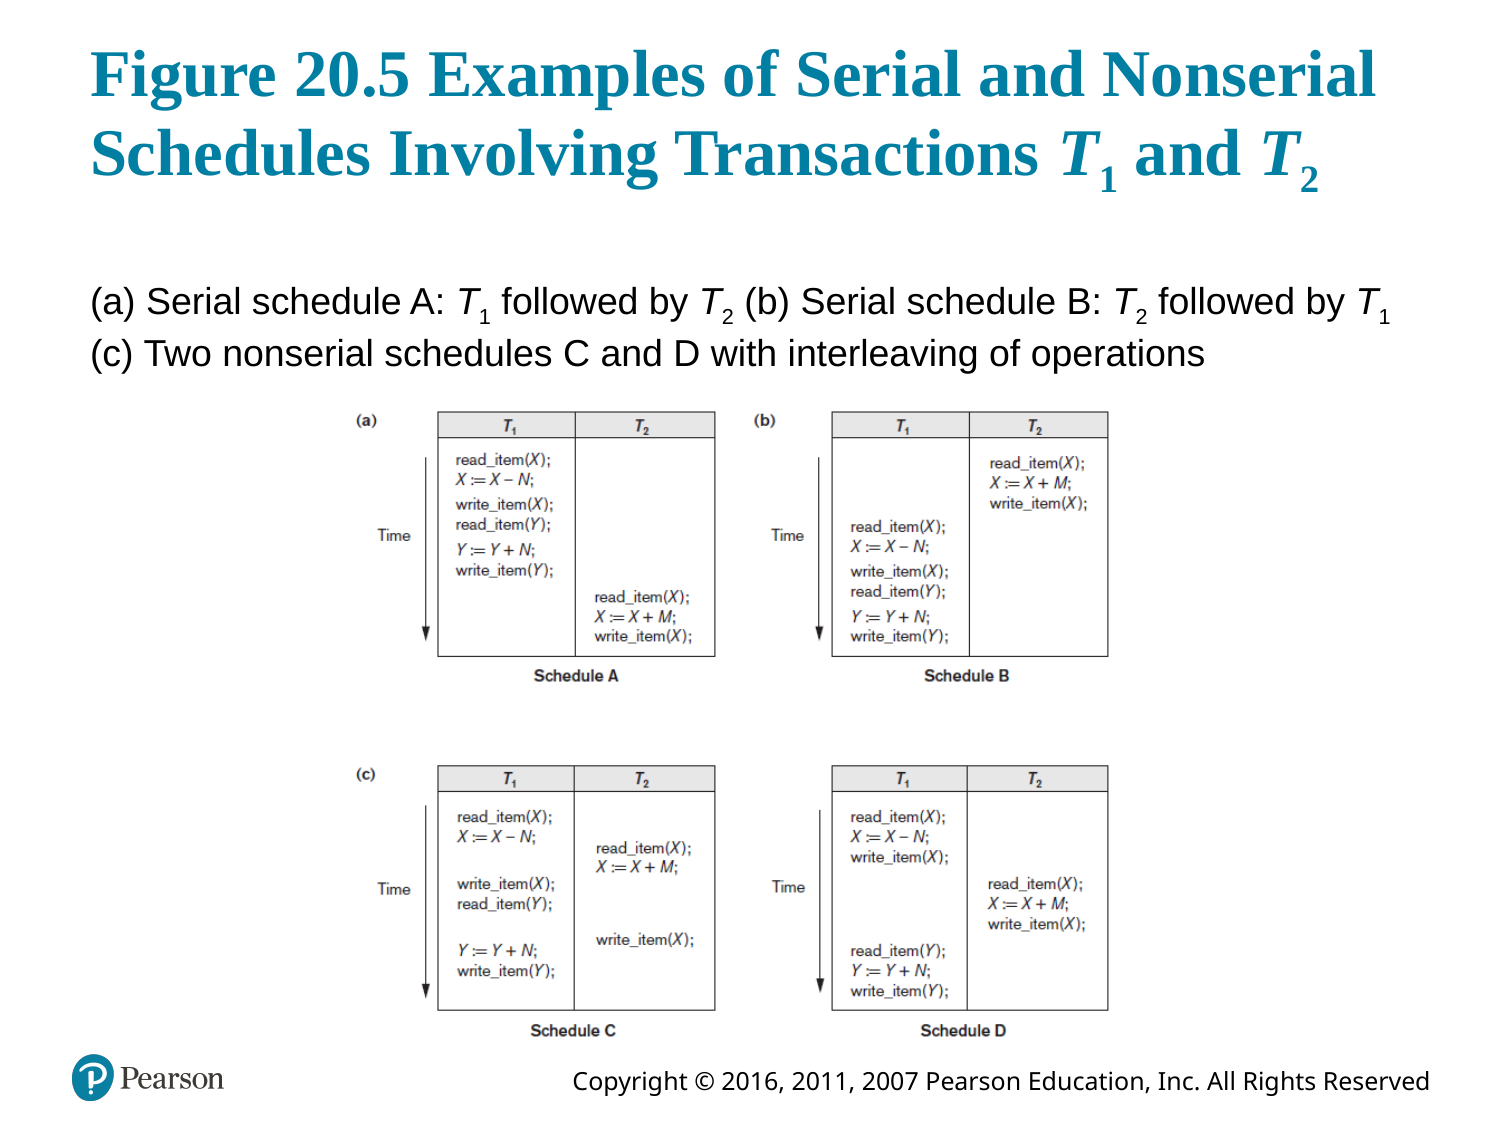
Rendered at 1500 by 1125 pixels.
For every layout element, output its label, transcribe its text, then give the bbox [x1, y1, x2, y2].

list (a) Serial schedule A: T1 followed by T2 (b) Serial schedule B: T2 followed by T1 (c) Two nonserial schedules C and D with interleaving of operations [75, 262, 1425, 383]
picture [98, 1054, 224, 1101]
picture [80, 1063, 106, 1088]
picture [72, 1087, 83, 1101]
picture [337, 397, 1123, 1052]
picture [72, 1054, 88, 1070]
title Figure 20.5 Examples of Serial and Nonserial Schedules Involving Transactions T1 and T2 [75, 35, 1425, 216]
